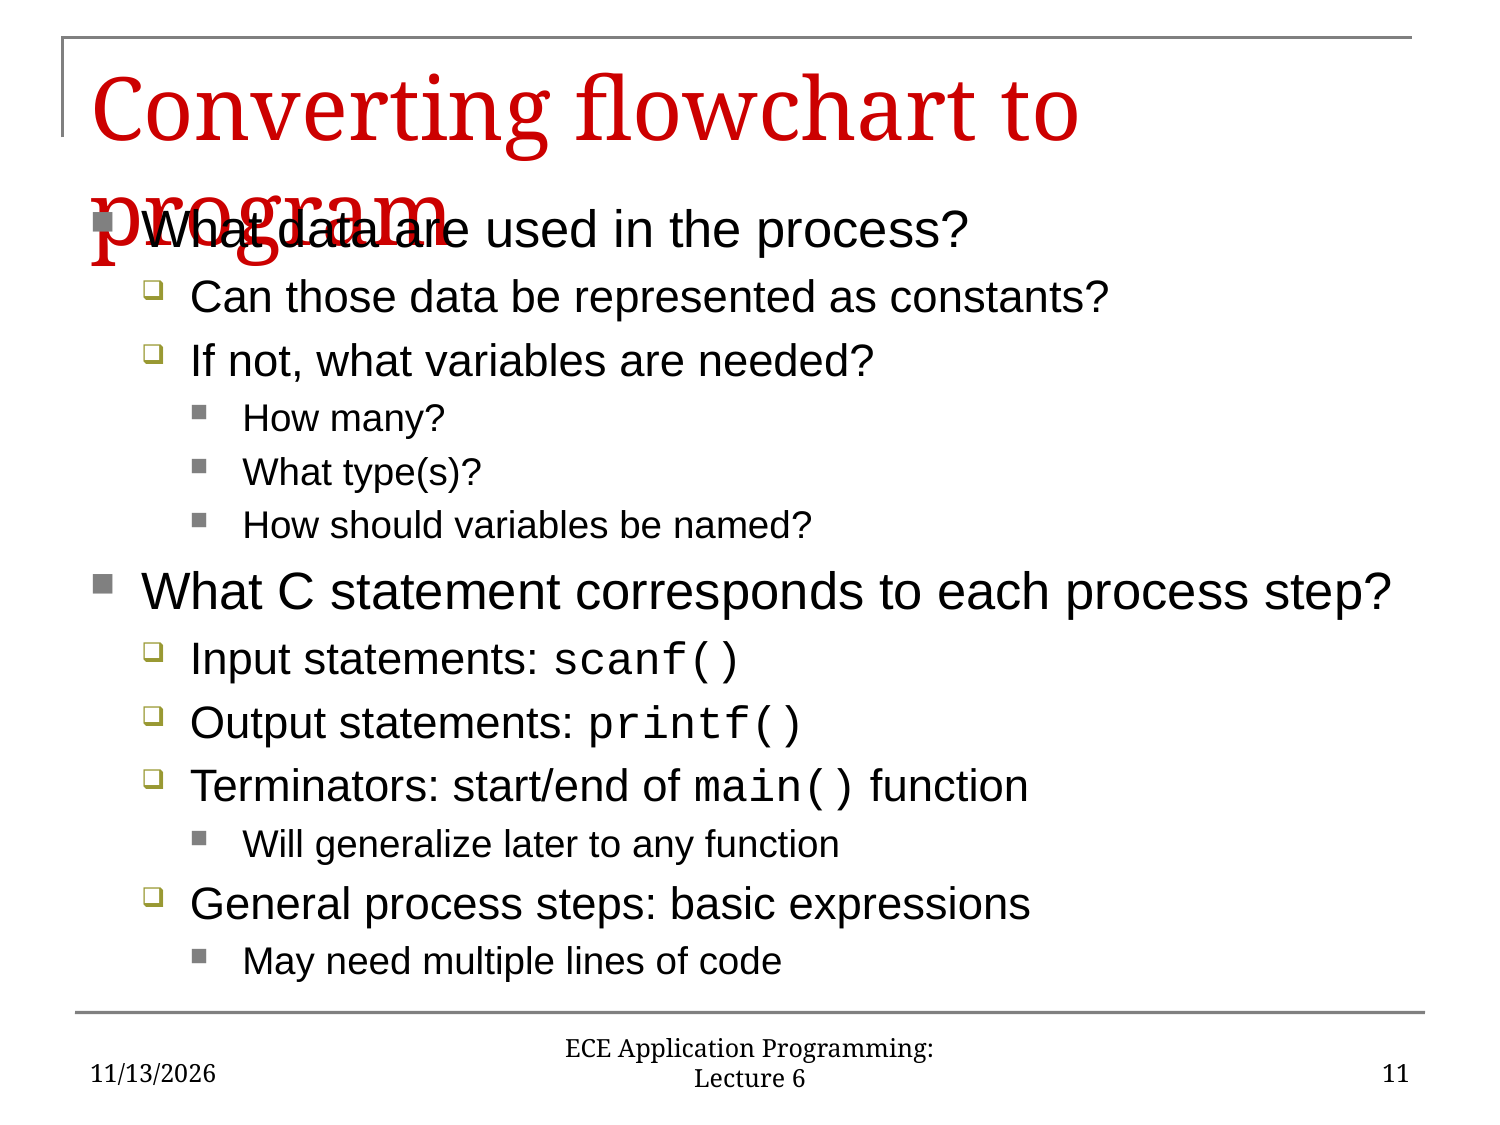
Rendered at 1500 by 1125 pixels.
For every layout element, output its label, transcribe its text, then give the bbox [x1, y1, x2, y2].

slide_number 11 [1074, 1023, 1426, 1100]
footer ECE Application Programming: Lecture 6 [512, 1024, 988, 1101]
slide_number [74, 1023, 426, 1100]
list What data are used in the process? Can those data be represented as constants? If not, what variables are needed? How many? What type(s)? How should variables be named? What C statement corresponds to each process step? Input statements: scanf() Output statements: printf() Terminators: start/end of main() function Will generalize later to any function General process steps: basic expressions May need multiple lines of code [75, 187, 1425, 1006]
title Converting flowchart to program [75, 45, 1425, 163]
